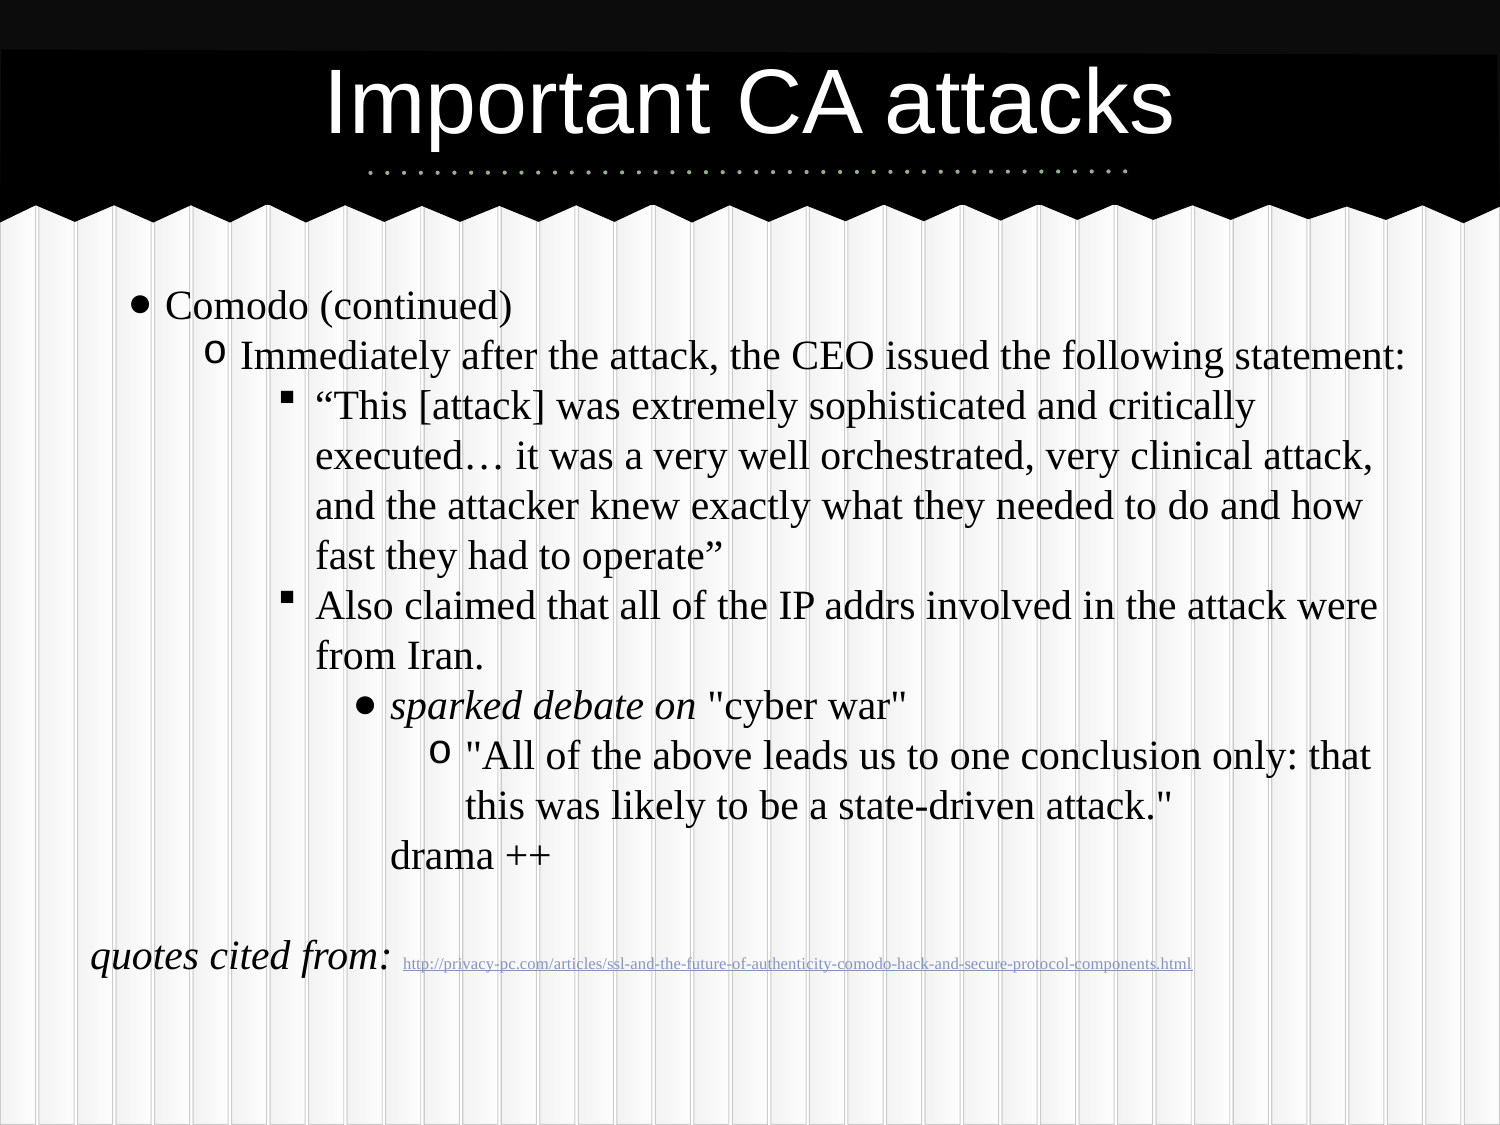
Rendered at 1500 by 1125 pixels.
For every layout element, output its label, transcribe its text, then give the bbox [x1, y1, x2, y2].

title Important CA attacks [75, 2, 1425, 191]
list Comodo (continued) Immediately after the attack, the CEO issued the following statement: “This [attack] was extremely sophisticated and critically executed… it was a very well orchestrated, very clinical attack, and the attacker knew exactly what they needed to do and how fast they had to operate” Also claimed that all of the IP addrs involved in the attack were from Iran. sparked debate on "cyber war" "All of the above leads us to one conclusion only: that this was likely to be a state-driven attack." drama ++ quotes cited from: http://privacy-pc.com/articles/ssl-and-the-future-of-authenticity-comodo-hack-and-secure-protocol-components.html [75, 262, 1425, 1057]
